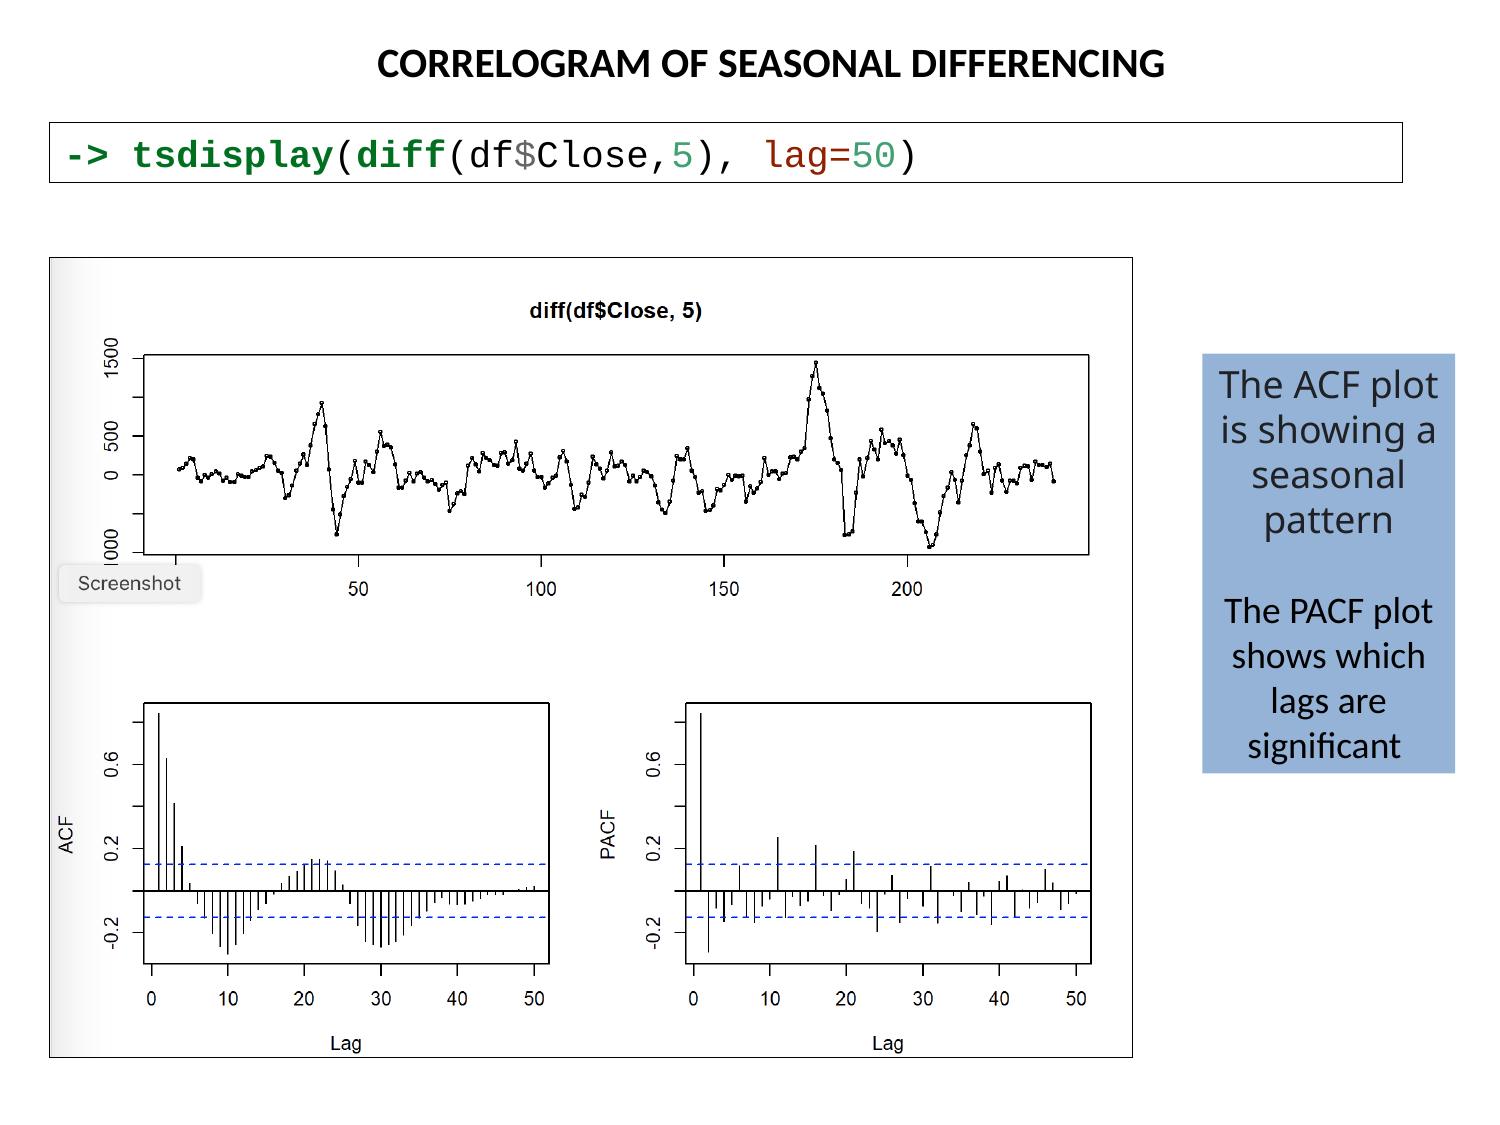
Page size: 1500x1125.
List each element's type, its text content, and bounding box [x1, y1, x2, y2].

text_box CORRELOGRAM OF SEASONAL DIFFERENCING [362, 28, 1298, 94]
picture [48, 257, 1133, 1058]
text_box -> tsdisplay(diff(df$Close,5), lag=50) [49, 122, 1403, 183]
text_box The ACF plot is showing a seasonal pattern The PACF plot shows which lags are significant [1202, 353, 1456, 774]
